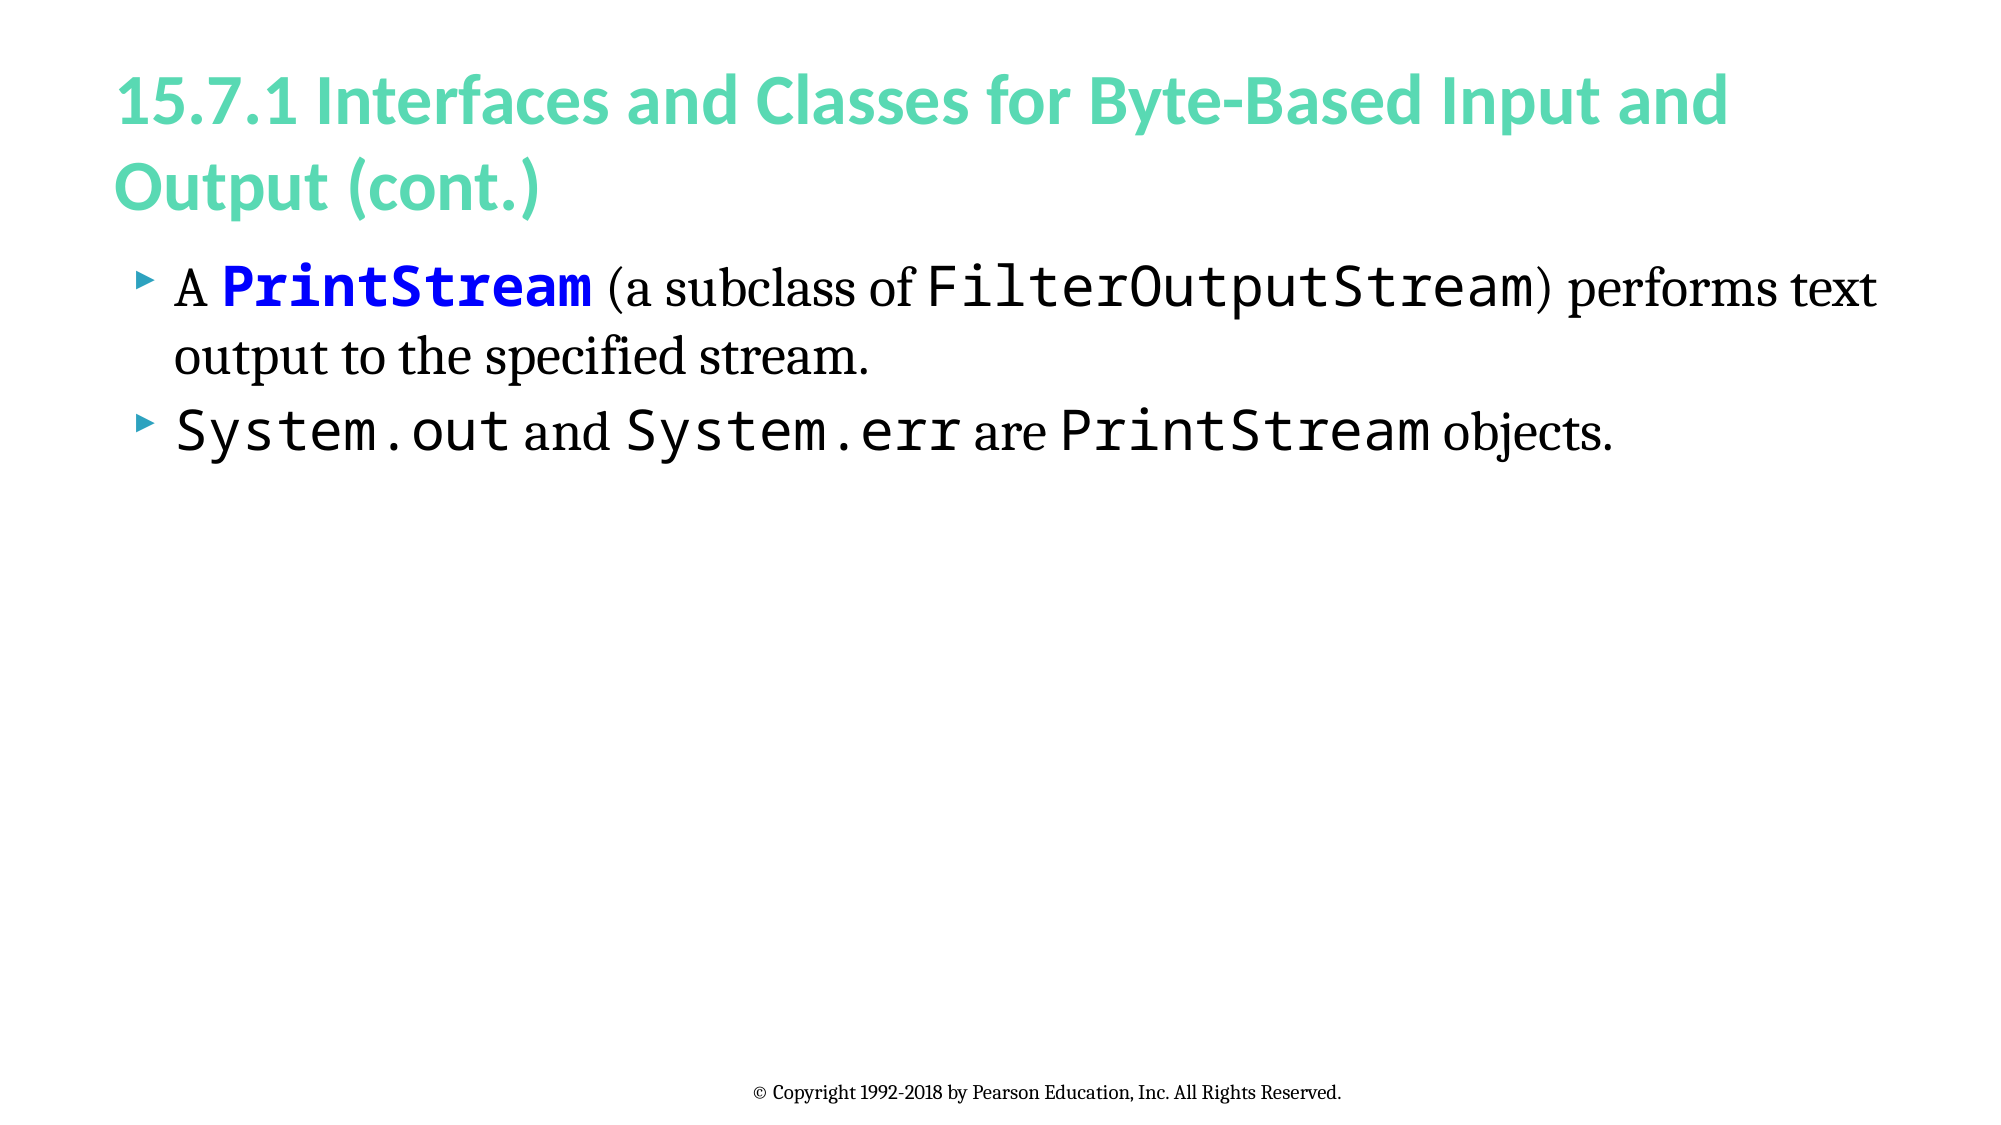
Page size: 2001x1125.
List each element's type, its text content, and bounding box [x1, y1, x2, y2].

title 15.7.1 Interfaces and Classes for Byte-Based Input and Output (cont.) [99, 45, 1900, 233]
list A PrintStream (a subclass of FilterOutputStream) performs text output to the specified stream. System.out and System.err are PrintStream objects. [99, 242, 1900, 986]
footer © Copyright 1992-2018 by Pearson Education, Inc. All Rights Reserved. [736, 1051, 1892, 1112]
